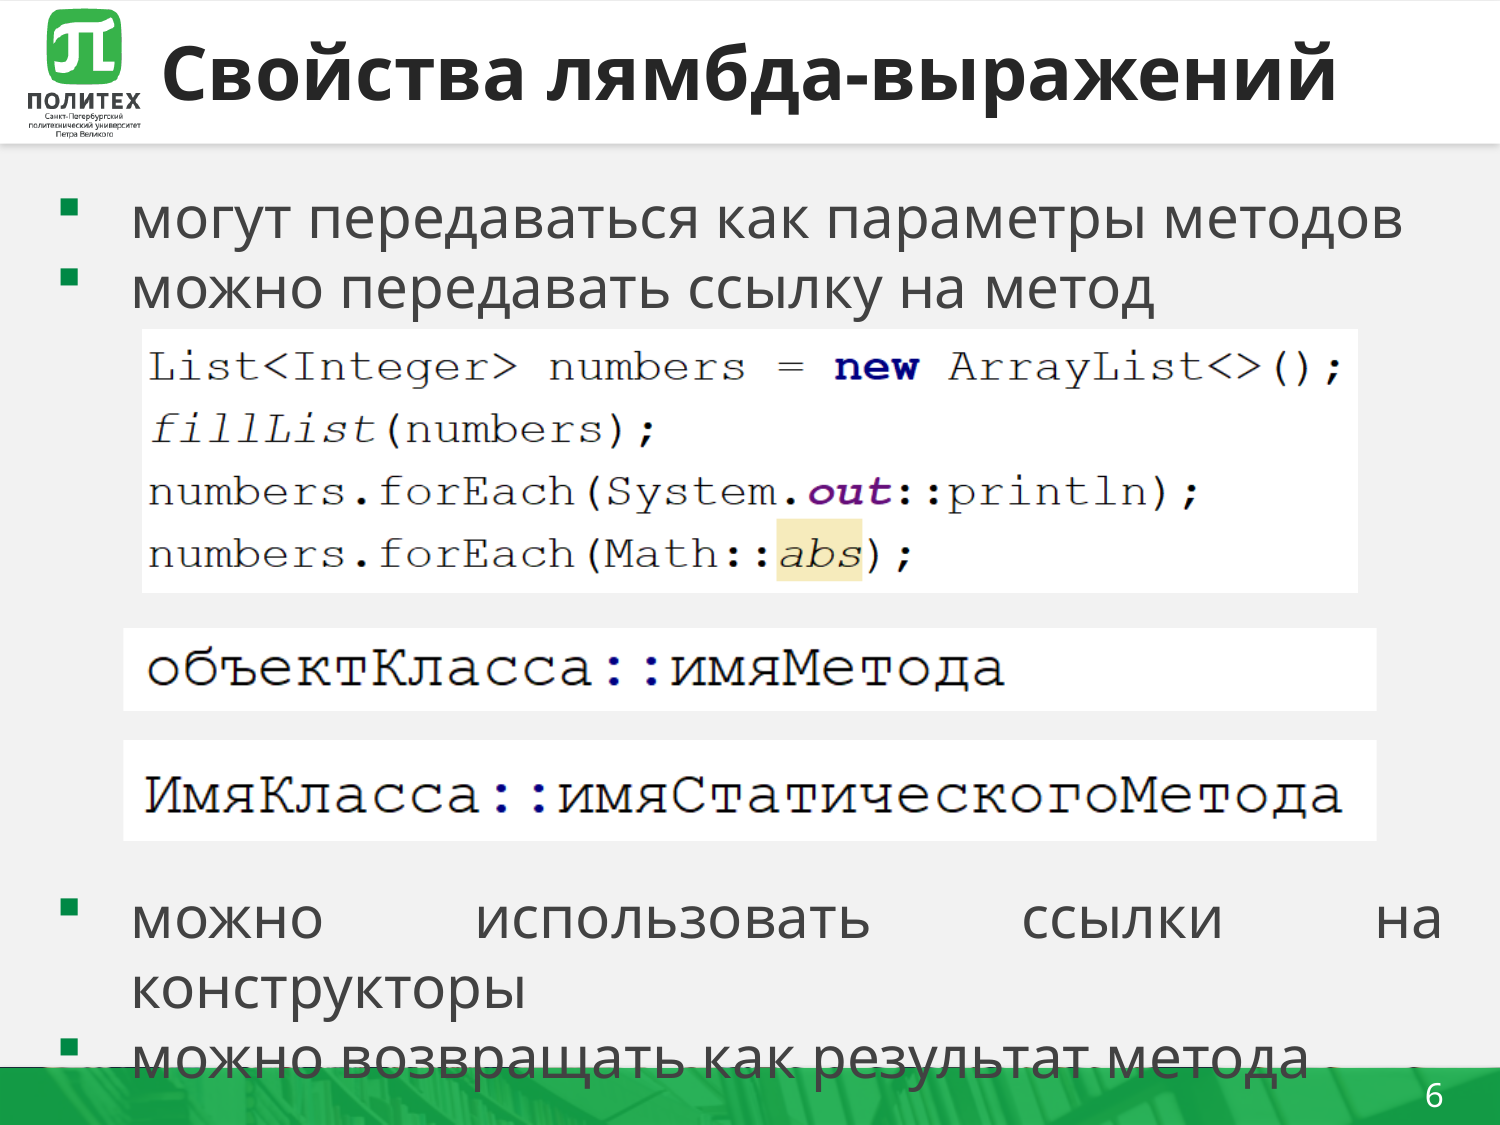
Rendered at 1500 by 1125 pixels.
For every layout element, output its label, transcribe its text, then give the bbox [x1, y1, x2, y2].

picture [123, 628, 1377, 712]
picture [4, 142, 169, 151]
text_box могут передаваться как параметры методов можно передавать ссылку на метод можно использовать ссылки на конструкторы можно возвращать как результат метода [41, 172, 1459, 1125]
picture [123, 740, 1377, 841]
title Свойства лямбда-выражений [0, 0, 1500, 142]
picture [142, 328, 1358, 594]
